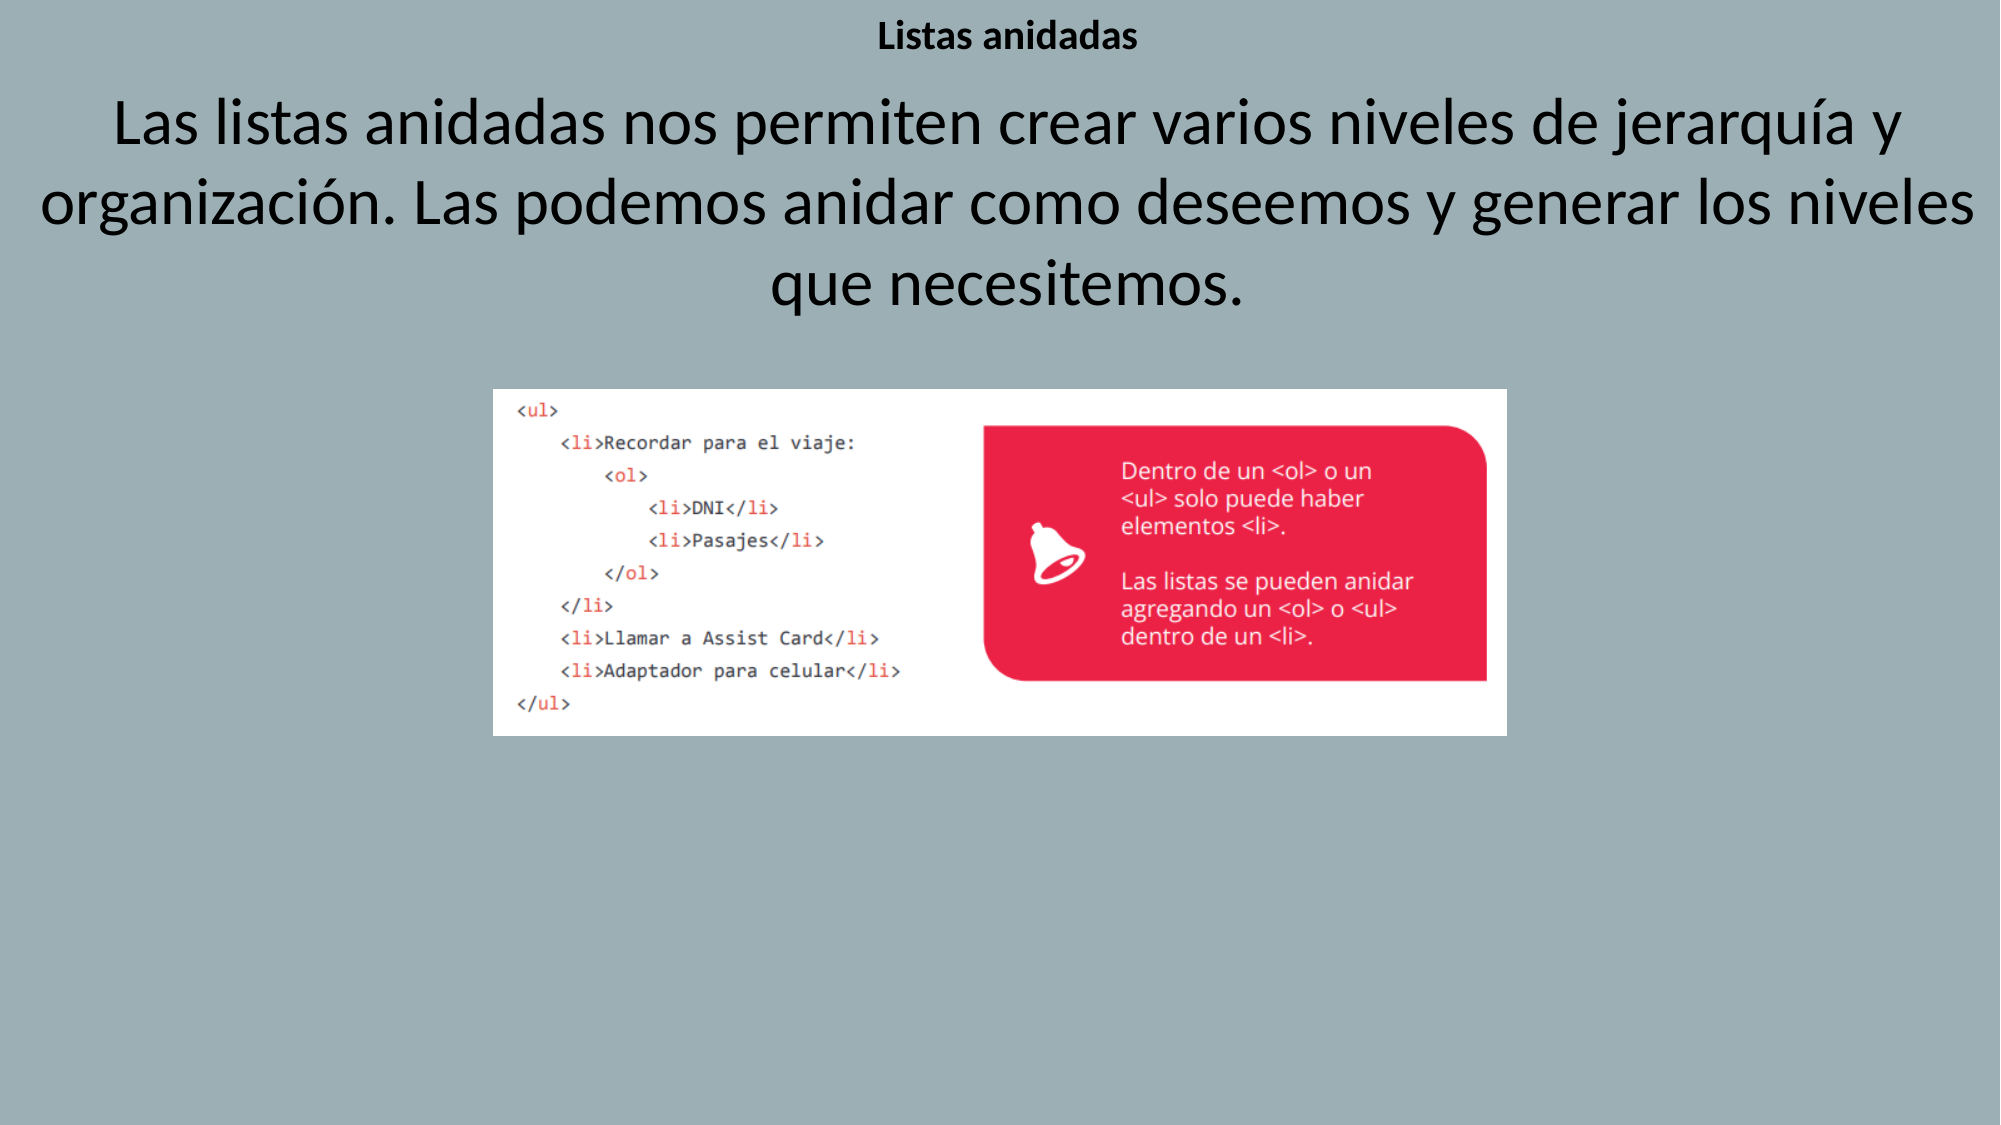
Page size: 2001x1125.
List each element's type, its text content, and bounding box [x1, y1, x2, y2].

subtitle Listas anidadas Las listas anidadas nos permiten crear varios niveles de jerarquía y organización. Las podemos anidar como deseemos y generar los niveles que necesitemos. [15, 0, 2000, 1125]
picture [493, 389, 1507, 736]
